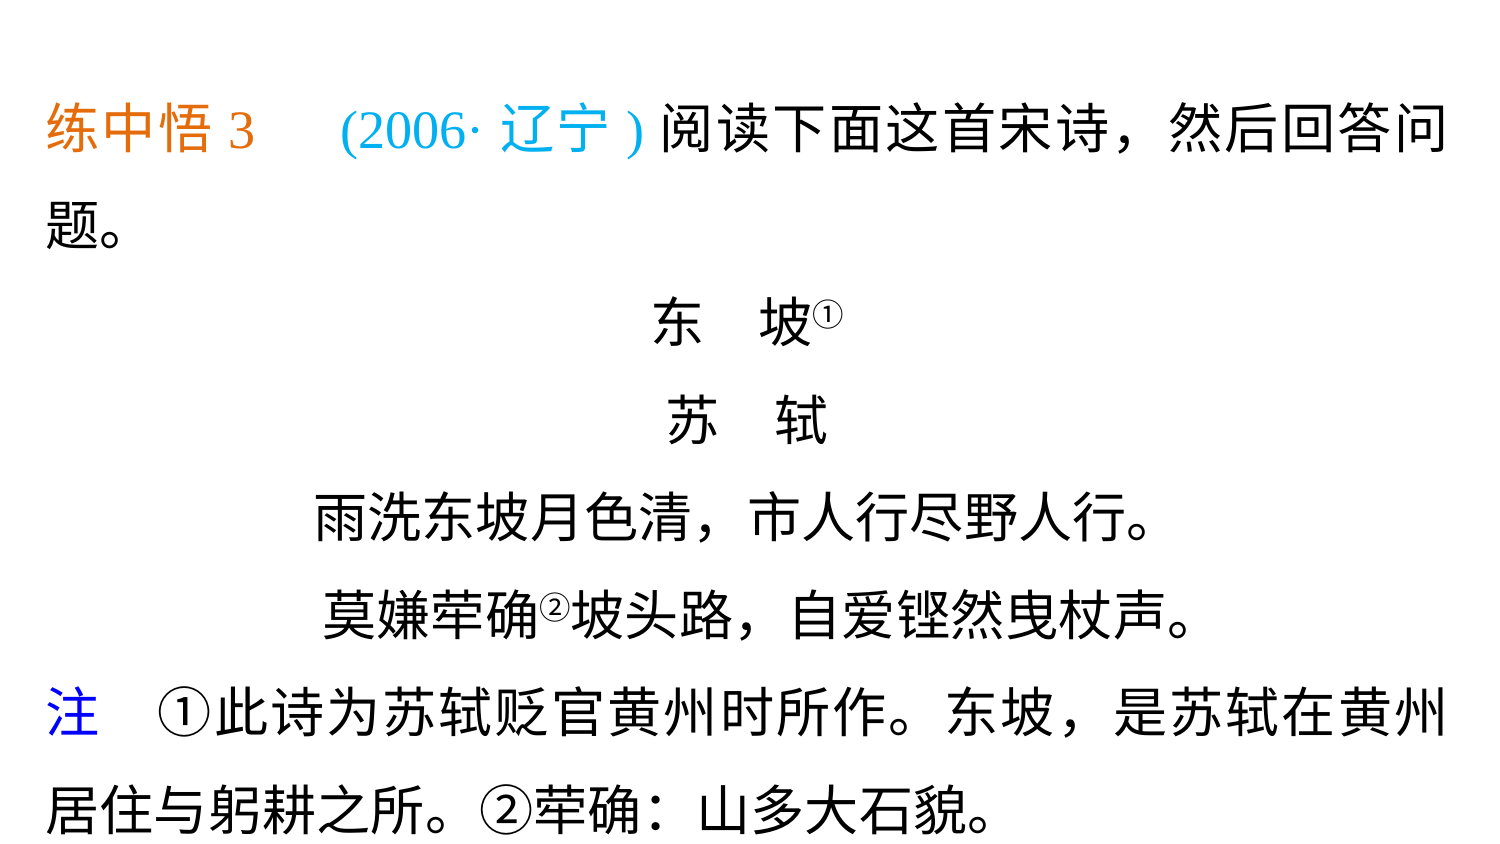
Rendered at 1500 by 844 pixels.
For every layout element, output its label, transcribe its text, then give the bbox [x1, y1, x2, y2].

text_box 练中悟3 (2006·辽宁)阅读下面这首宋诗，然后回答问题。 东 坡① 苏 轼 雨洗东坡月色清，市人行尽野人行。 莫嫌荦确②坡头路，自爱铿然曳杖声。 注 ①此诗为苏轼贬官黄州时所作。东坡，是苏轼在黄州居住与躬耕之所。②荦确：山多大石貌。 [30, 54, 1464, 844]
